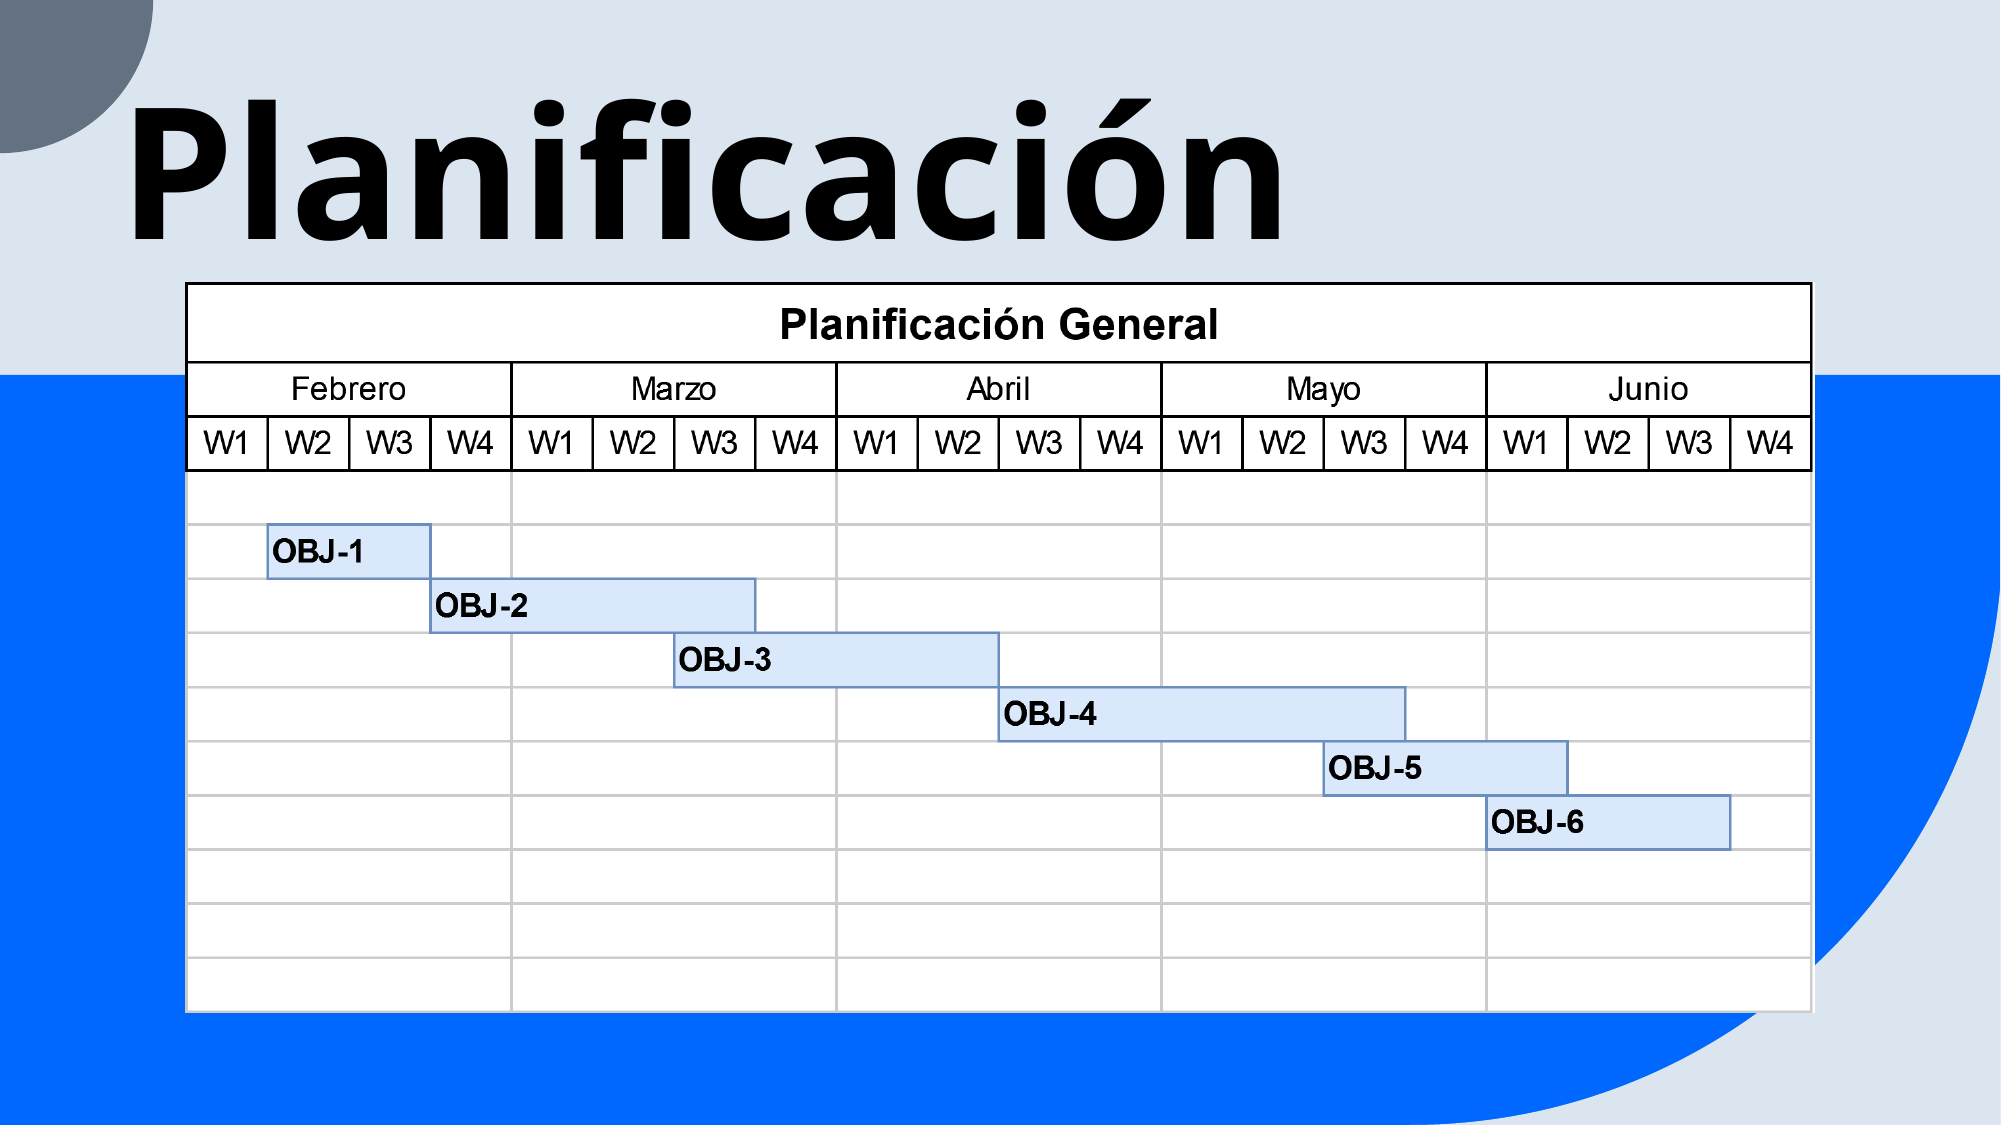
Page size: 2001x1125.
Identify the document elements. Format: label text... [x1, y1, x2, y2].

picture [185, 282, 1815, 1013]
title Planificación [104, 62, 1709, 283]
